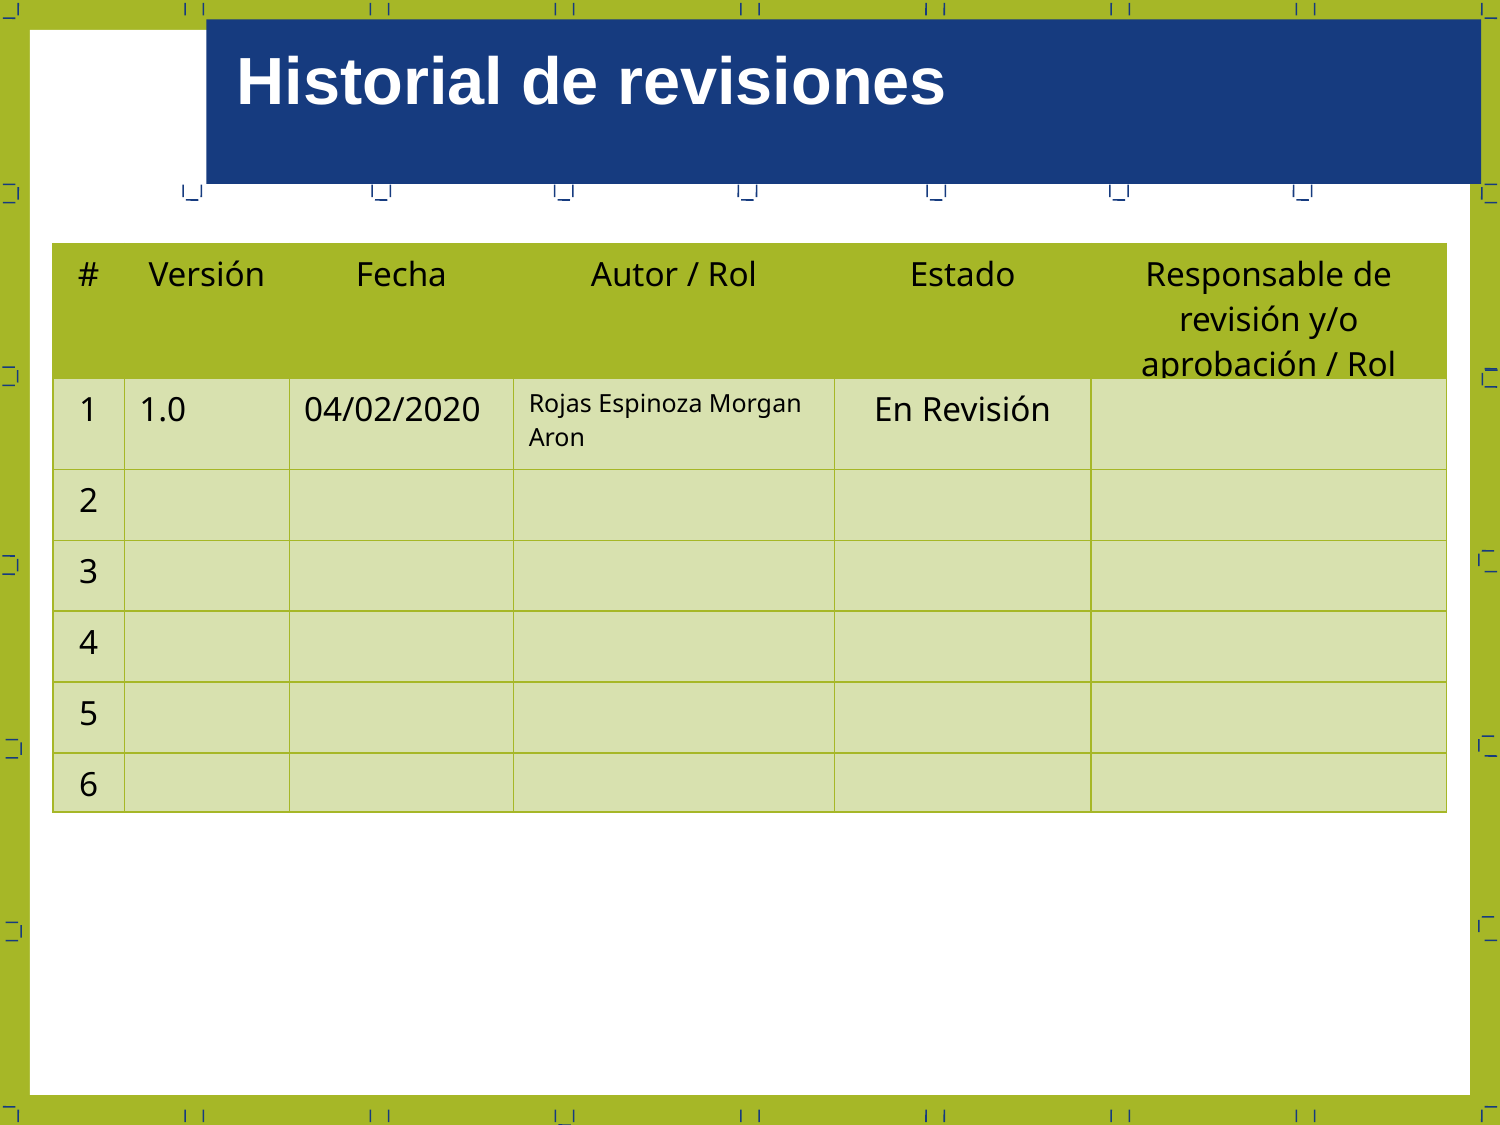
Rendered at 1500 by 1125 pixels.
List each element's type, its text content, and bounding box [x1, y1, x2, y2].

table_header Responsable de revisión y/o aprobación / Rol [1092, 244, 1446, 378]
table_cell 1.0 [125, 379, 289, 469]
table_cell [1092, 379, 1446, 469]
table_cell 1 [54, 379, 124, 469]
table_cell [290, 754, 513, 811]
text_box Historial de revisiones [221, 30, 963, 126]
table_header Fecha [290, 244, 513, 378]
table_cell En Revisión [835, 379, 1090, 469]
table_cell [514, 754, 834, 811]
table_cell [125, 754, 289, 811]
table_cell [125, 541, 289, 610]
table_cell [290, 541, 513, 610]
table_cell [290, 470, 513, 540]
table_cell [835, 470, 1090, 540]
table_cell [835, 612, 1090, 681]
table_cell 2 [54, 470, 124, 540]
table_cell [835, 683, 1090, 752]
table_cell 4 [54, 612, 124, 681]
table_header # [54, 244, 124, 378]
table_cell [125, 470, 289, 540]
table_cell 3 [54, 541, 124, 610]
table_cell 5 [54, 683, 124, 752]
table_cell 04/02/2020 [290, 379, 513, 469]
table_cell [125, 683, 289, 752]
table_cell [1092, 470, 1446, 540]
table_cell [1092, 541, 1446, 610]
table_cell [514, 683, 834, 752]
table_cell [514, 541, 834, 610]
table_cell [125, 612, 289, 681]
table_cell [514, 612, 834, 681]
table_cell [290, 683, 513, 752]
table_header Estado [835, 244, 1090, 378]
table_cell 6 [54, 754, 124, 811]
table_cell [1092, 683, 1446, 752]
table_cell [290, 612, 513, 681]
table_header Versión [125, 244, 289, 378]
table_cell [835, 541, 1090, 610]
table_cell [835, 754, 1090, 811]
table_cell [514, 470, 834, 540]
table_cell [1092, 612, 1446, 681]
table_cell [1092, 754, 1446, 811]
table_cell Rojas Espinoza Morgan Aron [514, 379, 834, 469]
table_header Autor / Rol [514, 244, 834, 378]
